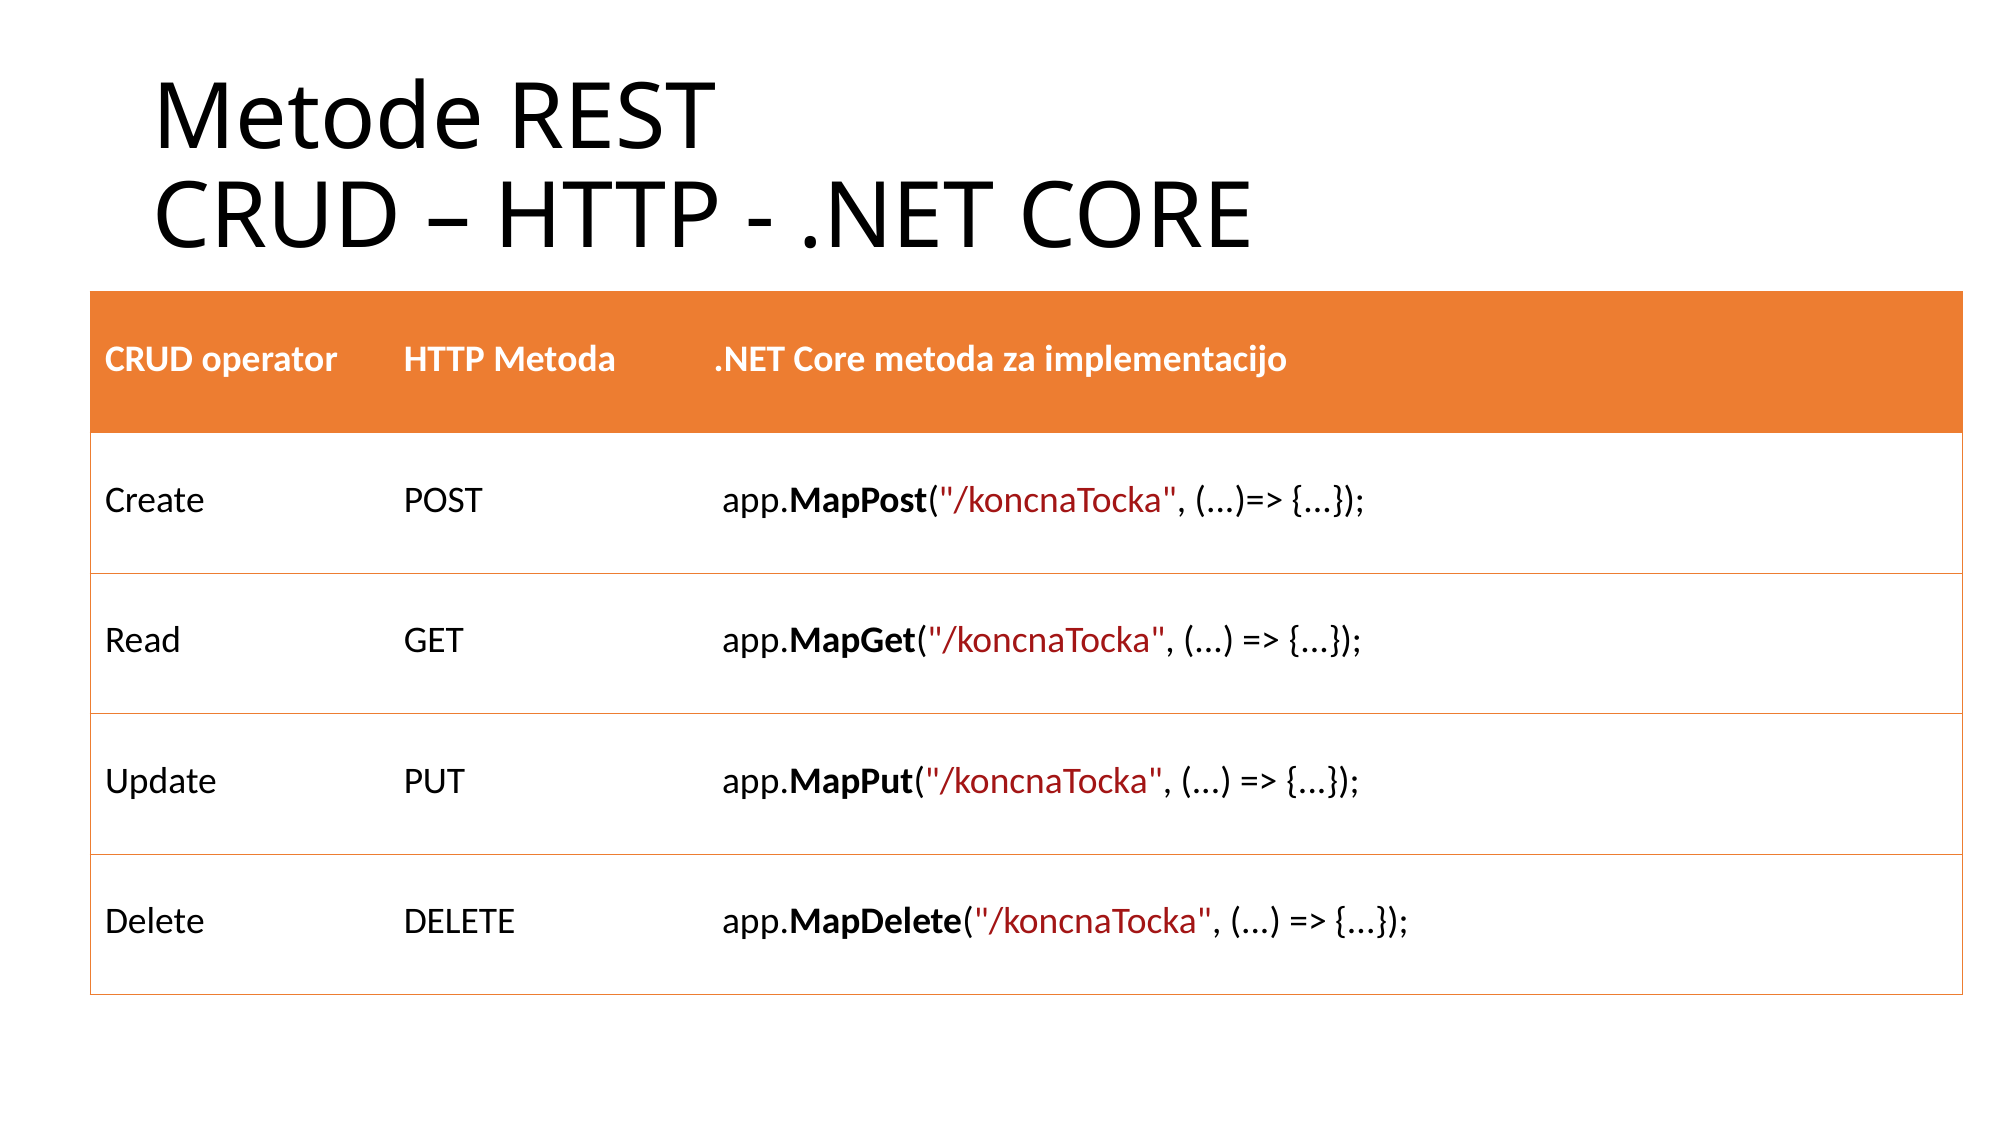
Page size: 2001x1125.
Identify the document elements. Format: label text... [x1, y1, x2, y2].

table_cell Delete [91, 855, 389, 994]
table_cell app.MapPost("/koncnaTocka", (...)=> {...}); [699, 433, 1962, 573]
title Metode REST CRUD – HTTP - .NET CORE [137, 59, 1863, 278]
table_cell app.MapGet("/koncnaTocka", (...) => {...}); [699, 574, 1962, 713]
table_header CRUD operator [91, 292, 389, 432]
table_cell GET [389, 574, 699, 713]
table_cell Read [91, 574, 389, 713]
table_cell Create [91, 433, 389, 573]
table_cell PUT [389, 714, 699, 854]
table_cell app.MapPut("/koncnaTocka", (...) => {...}); [699, 714, 1962, 854]
table_cell DELETE [389, 855, 699, 994]
table_cell Update [91, 714, 389, 854]
table_header .NET Core metoda za implementacijo [699, 292, 1962, 432]
table_cell POST [389, 433, 699, 573]
table_cell app.MapDelete("/koncnaTocka", (...) => {...}); [699, 855, 1962, 994]
table_header HTTP Metoda [389, 292, 699, 432]
